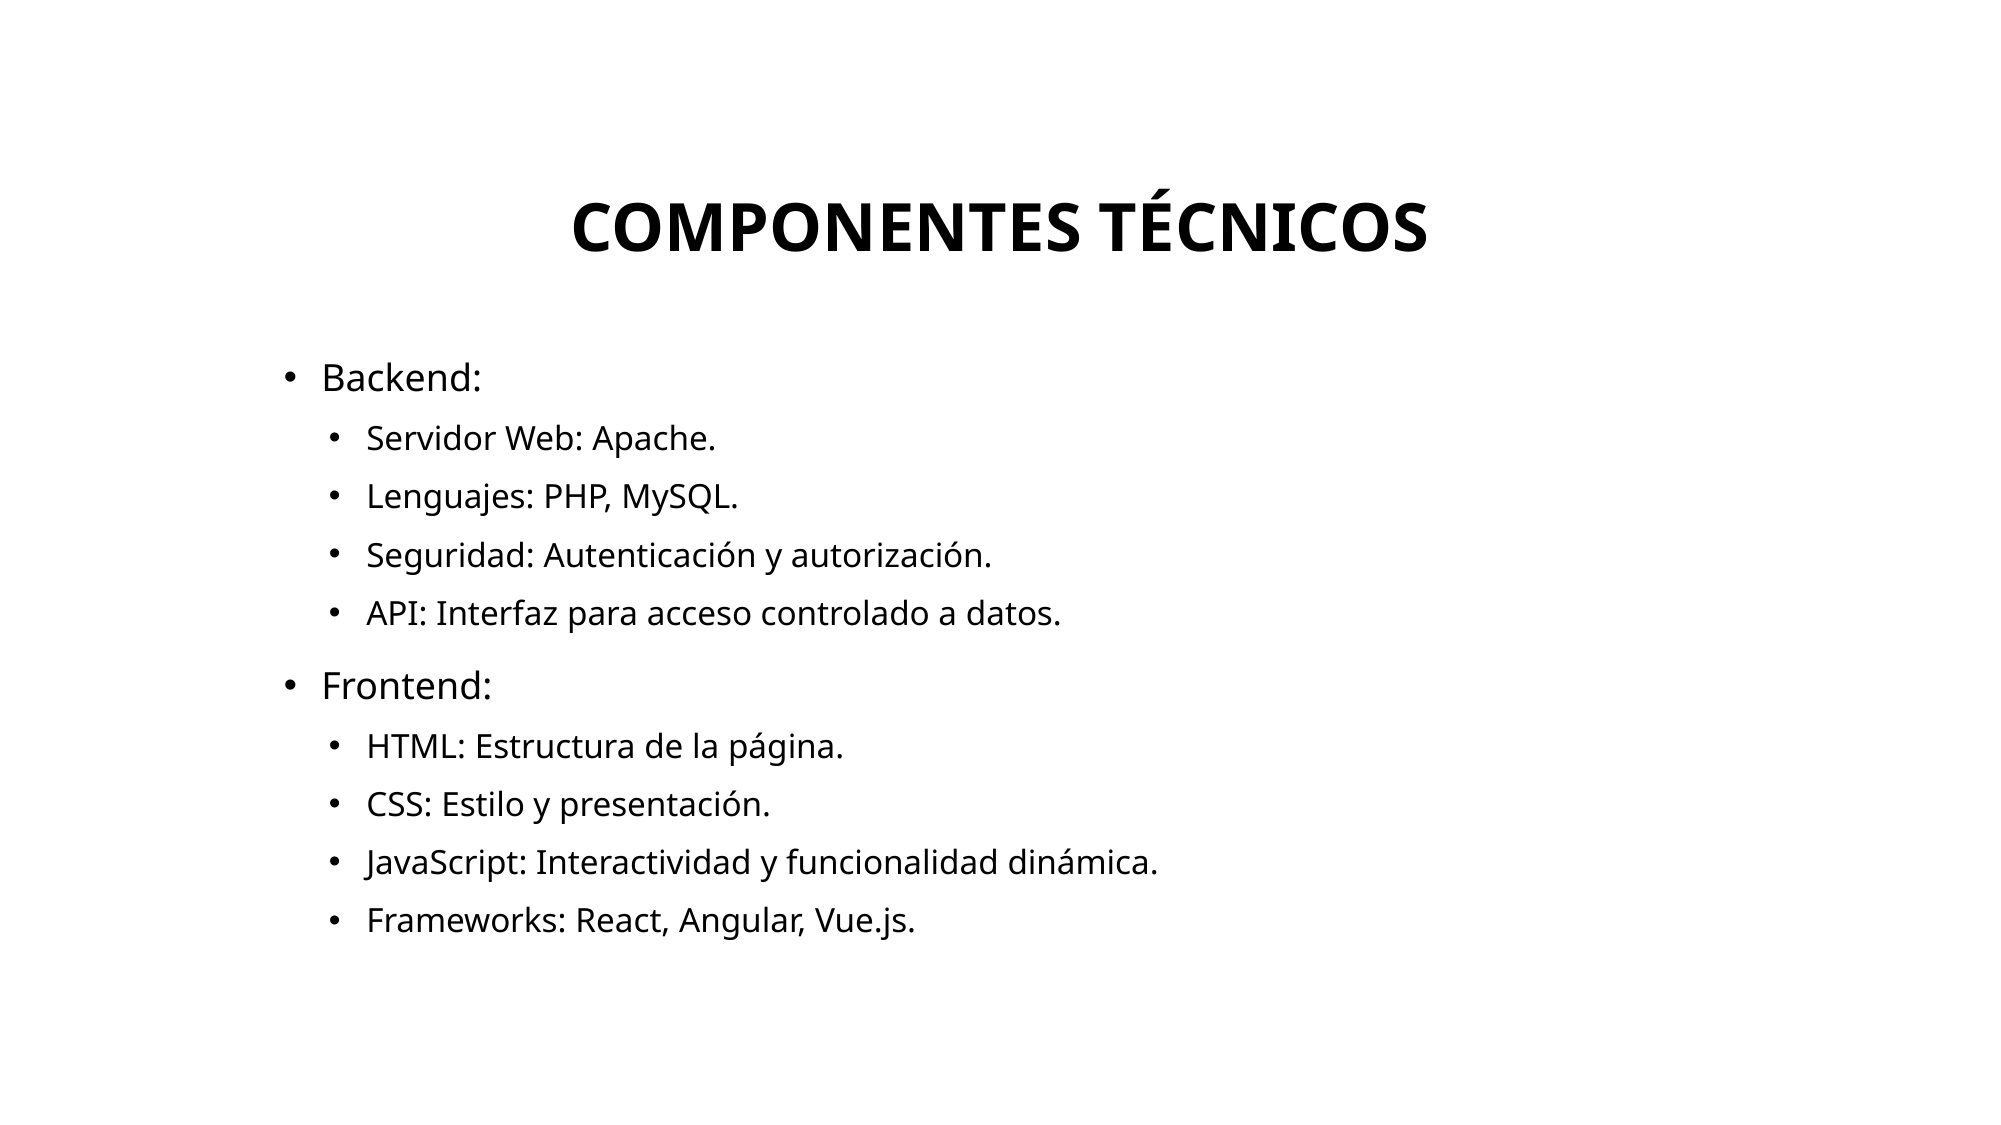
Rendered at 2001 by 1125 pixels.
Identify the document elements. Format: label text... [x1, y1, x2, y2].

title COMPONENTES TÉCNICOS [268, 112, 1732, 337]
list Backend: Servidor Web: Apache. Lenguajes: PHP, MySQL. Seguridad: Autenticación y autorización. API: Interfaz para acceso controlado a datos. Frontend: HTML: Estructura de la página. CSS: Estilo y presentación. JavaScript: Interactividad y funcionalidad dinámica. Frameworks: React, Angular, Vue.js. [268, 337, 1732, 1017]
